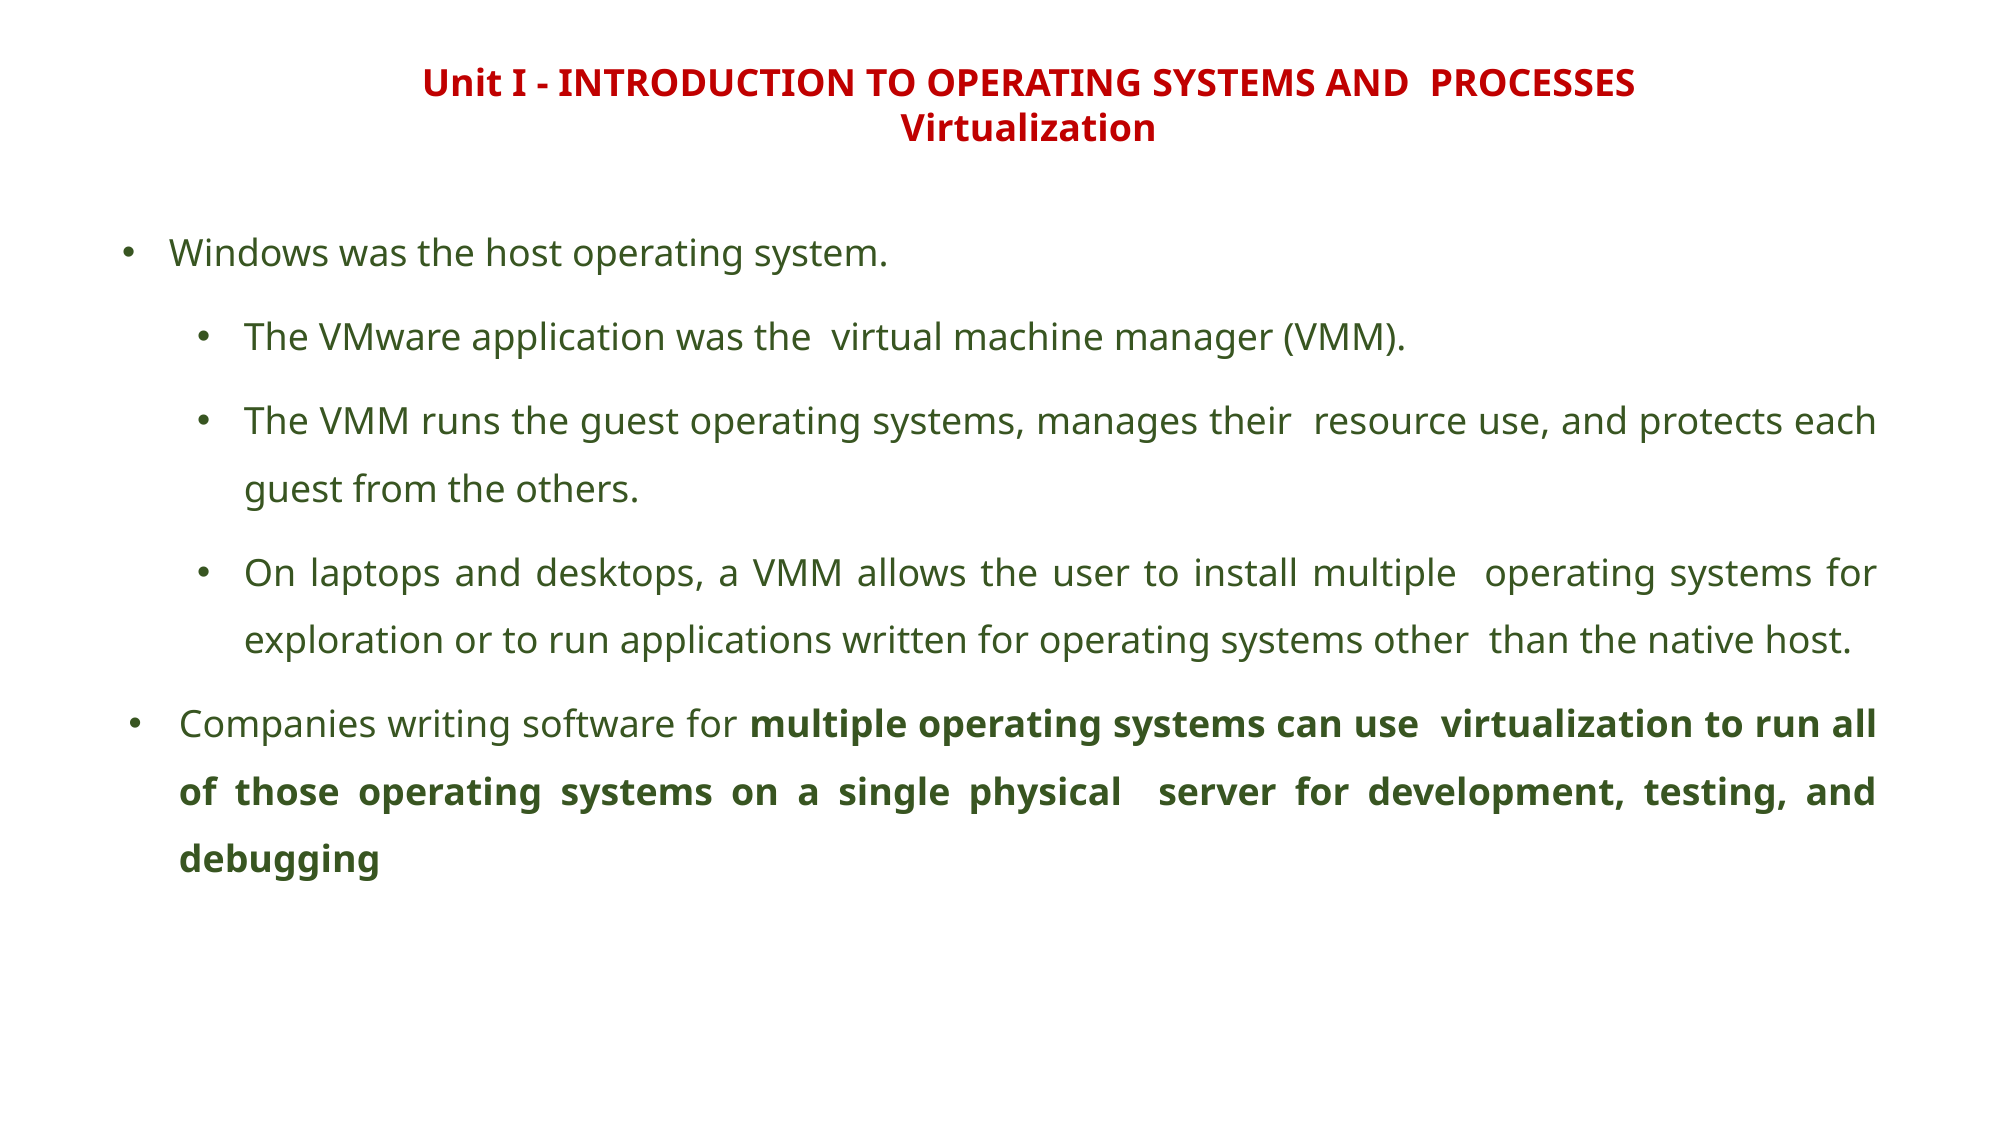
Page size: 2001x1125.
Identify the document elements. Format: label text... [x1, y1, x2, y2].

text_box Unit I - INTRODUCTION TO OPERATING SYSTEMS AND PROCESSES Virtualization [340, 51, 1717, 157]
text_box Windows was the host operating system. The VMware application was the virtual machine manager (VMM). The VMM runs the guest operating systems, manages their resource use, and protects each guest from the others. On laptops and desktops, a VMM allows the user to install multiple operating systems for exploration or to run applications written for operating systems other than the native host. Companies writing software for multiple operating systems can use virtualization to run all of those operating systems on a single physical server for development, testing, and debugging [105, 199, 1895, 888]
